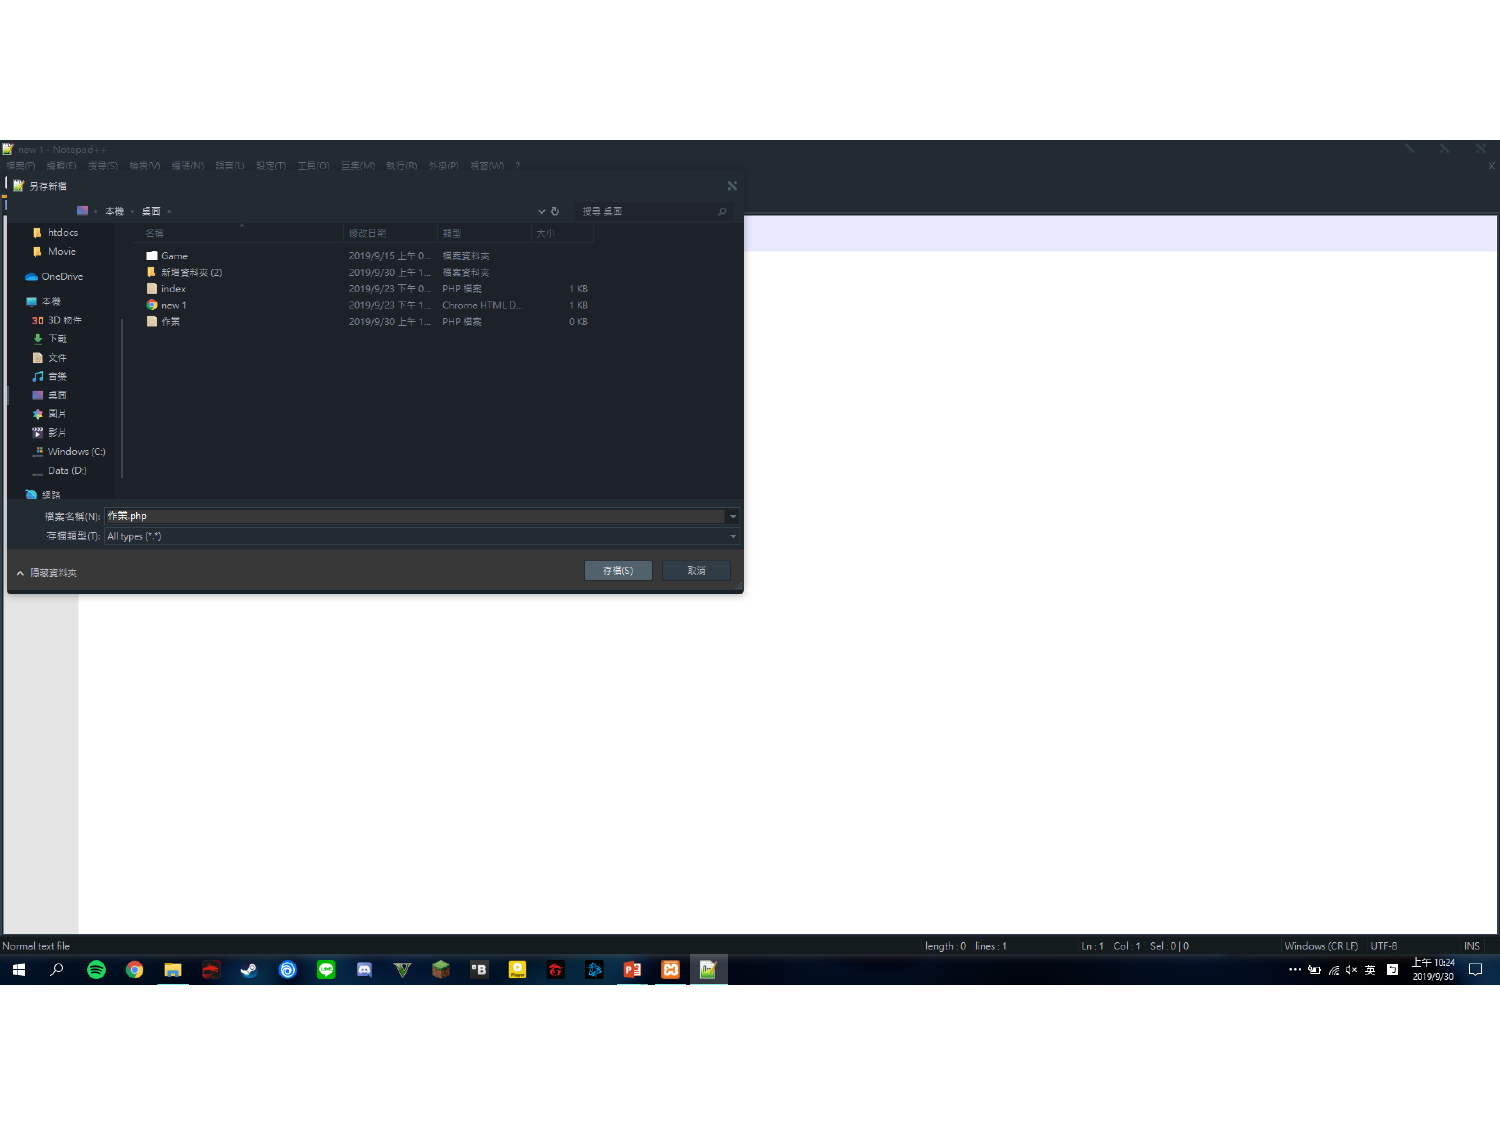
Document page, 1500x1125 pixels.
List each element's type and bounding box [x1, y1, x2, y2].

picture [0, 140, 1500, 985]
